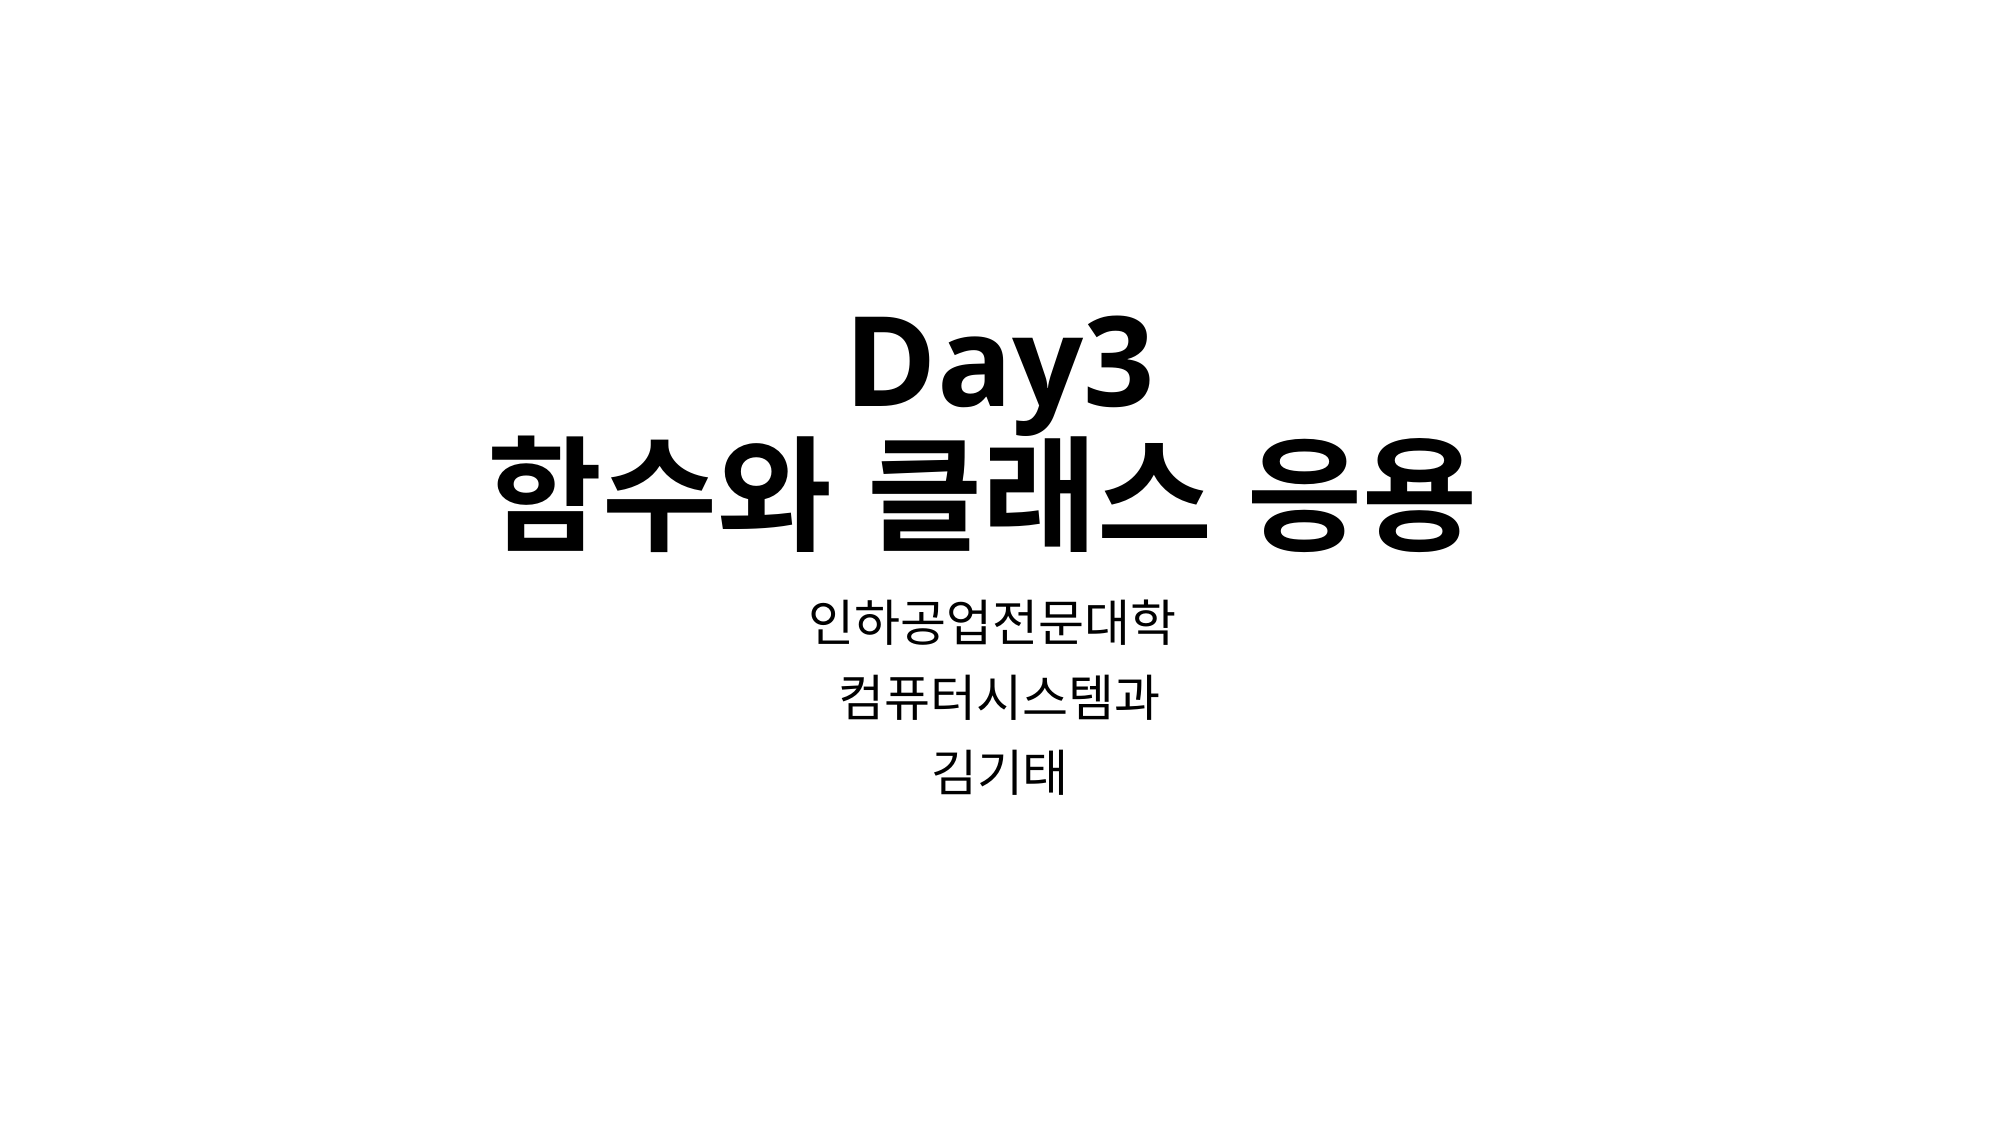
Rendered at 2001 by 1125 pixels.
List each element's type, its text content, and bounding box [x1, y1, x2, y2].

title Day3 함수와 클래스 응용 [249, 184, 1750, 576]
subtitle 인하공업전문대학 컴퓨터시스템과 김기태 [249, 590, 1750, 863]
